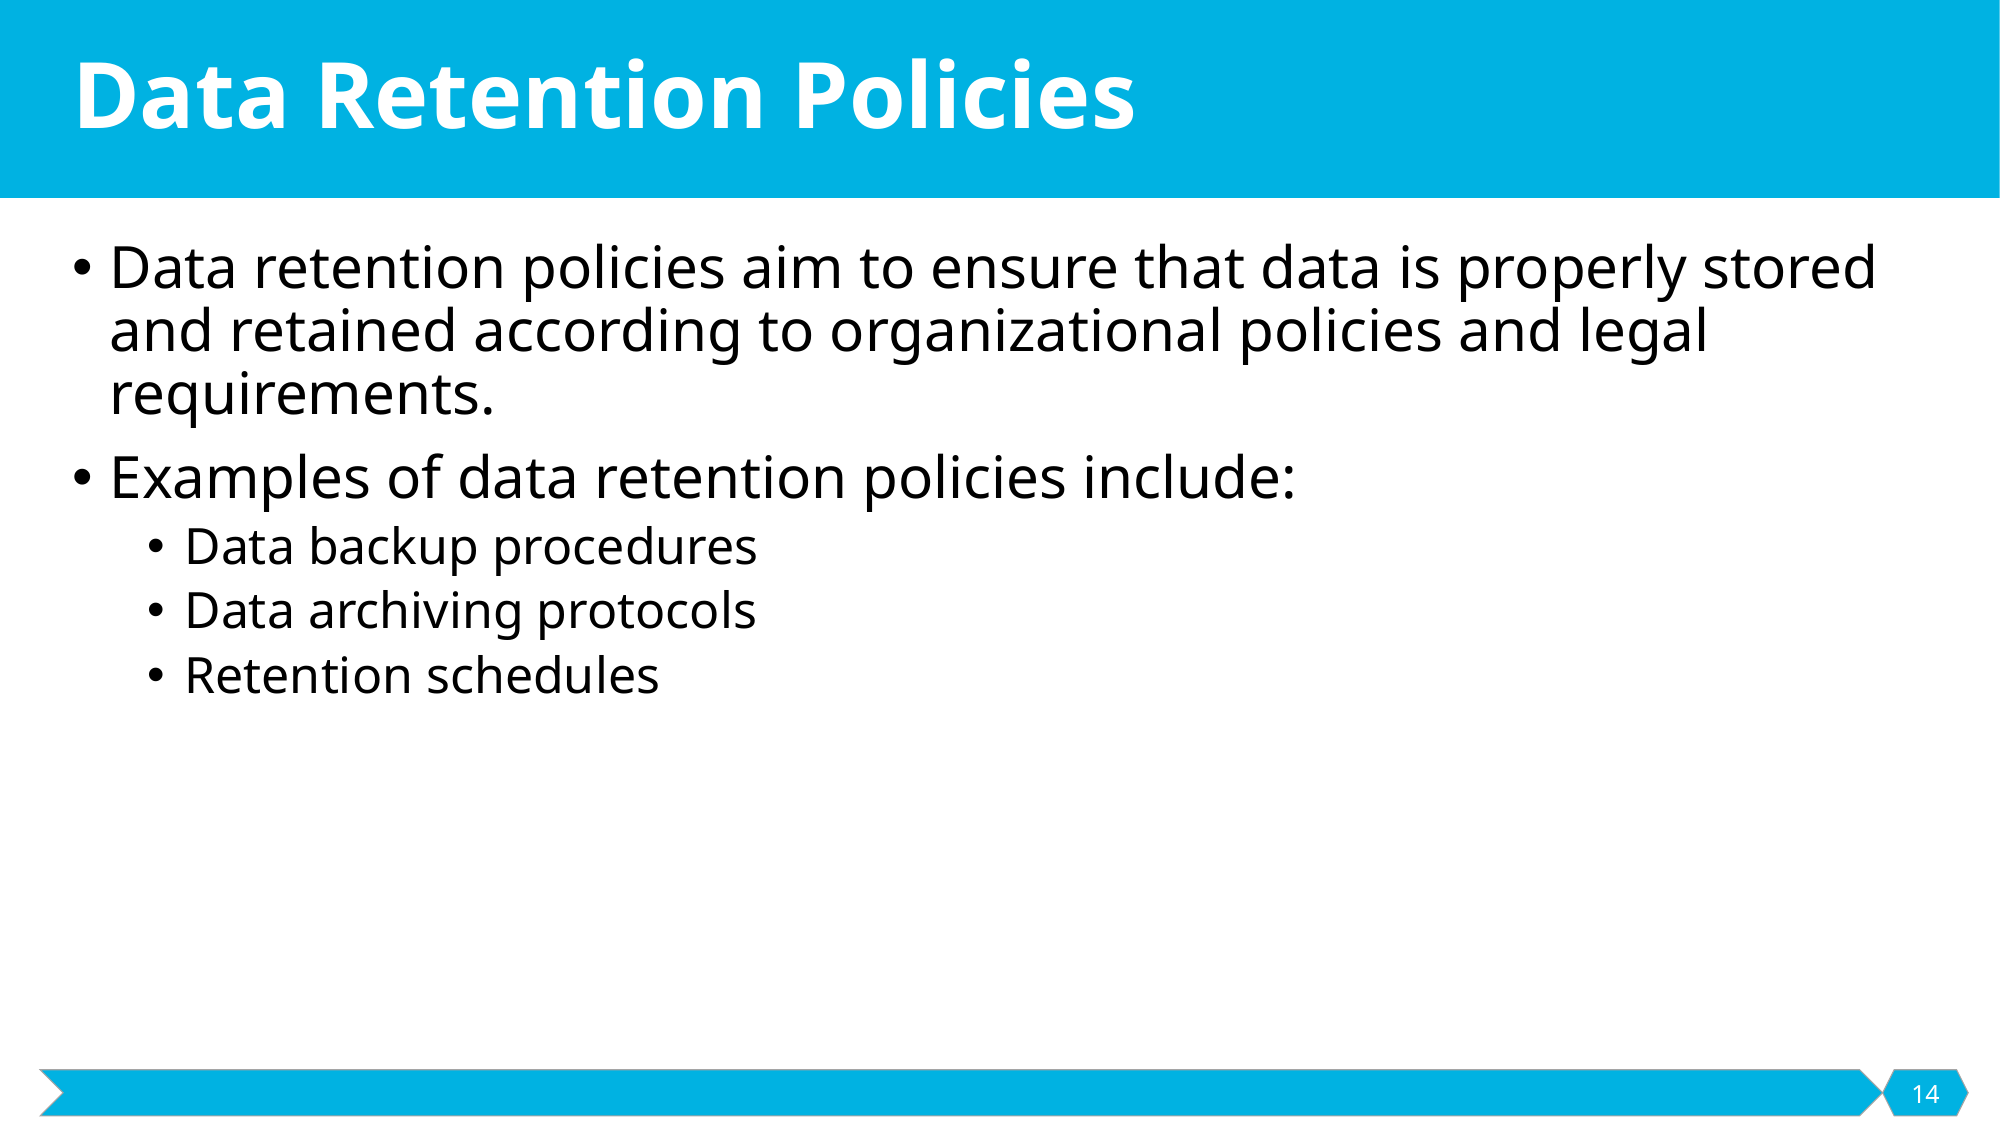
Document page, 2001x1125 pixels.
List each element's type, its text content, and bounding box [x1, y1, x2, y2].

title Data Retention Policies [56, 0, 1969, 199]
list Data retention policies aim to ensure that data is properly stored and retained according to organizational policies and legal requirements. Examples of data retention policies include: Data backup procedures Data archiving protocols Retention schedules [56, 230, 1969, 1010]
slide_number 14 [1882, 1065, 1969, 1125]
